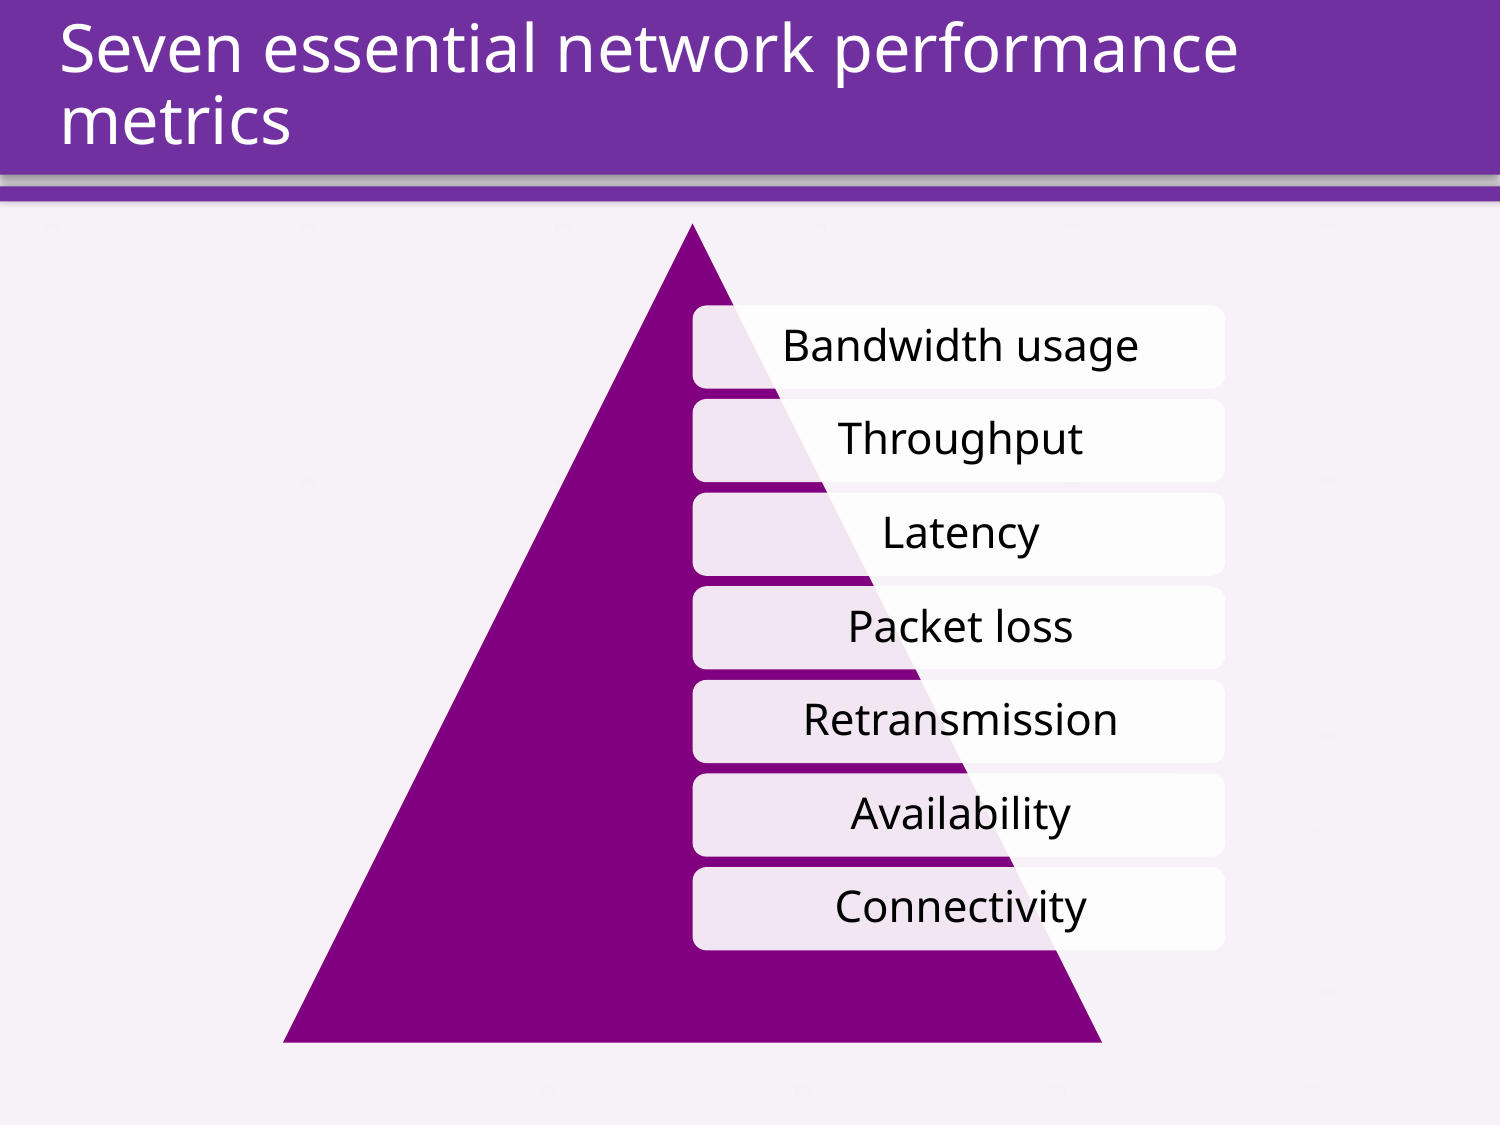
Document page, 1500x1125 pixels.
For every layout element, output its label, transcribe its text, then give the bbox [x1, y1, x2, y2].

picture [0, 175, 1500, 186]
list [44, 223, 1464, 1043]
title Seven essential network performance metrics [44, 0, 1464, 175]
picture [0, 202, 1500, 1125]
